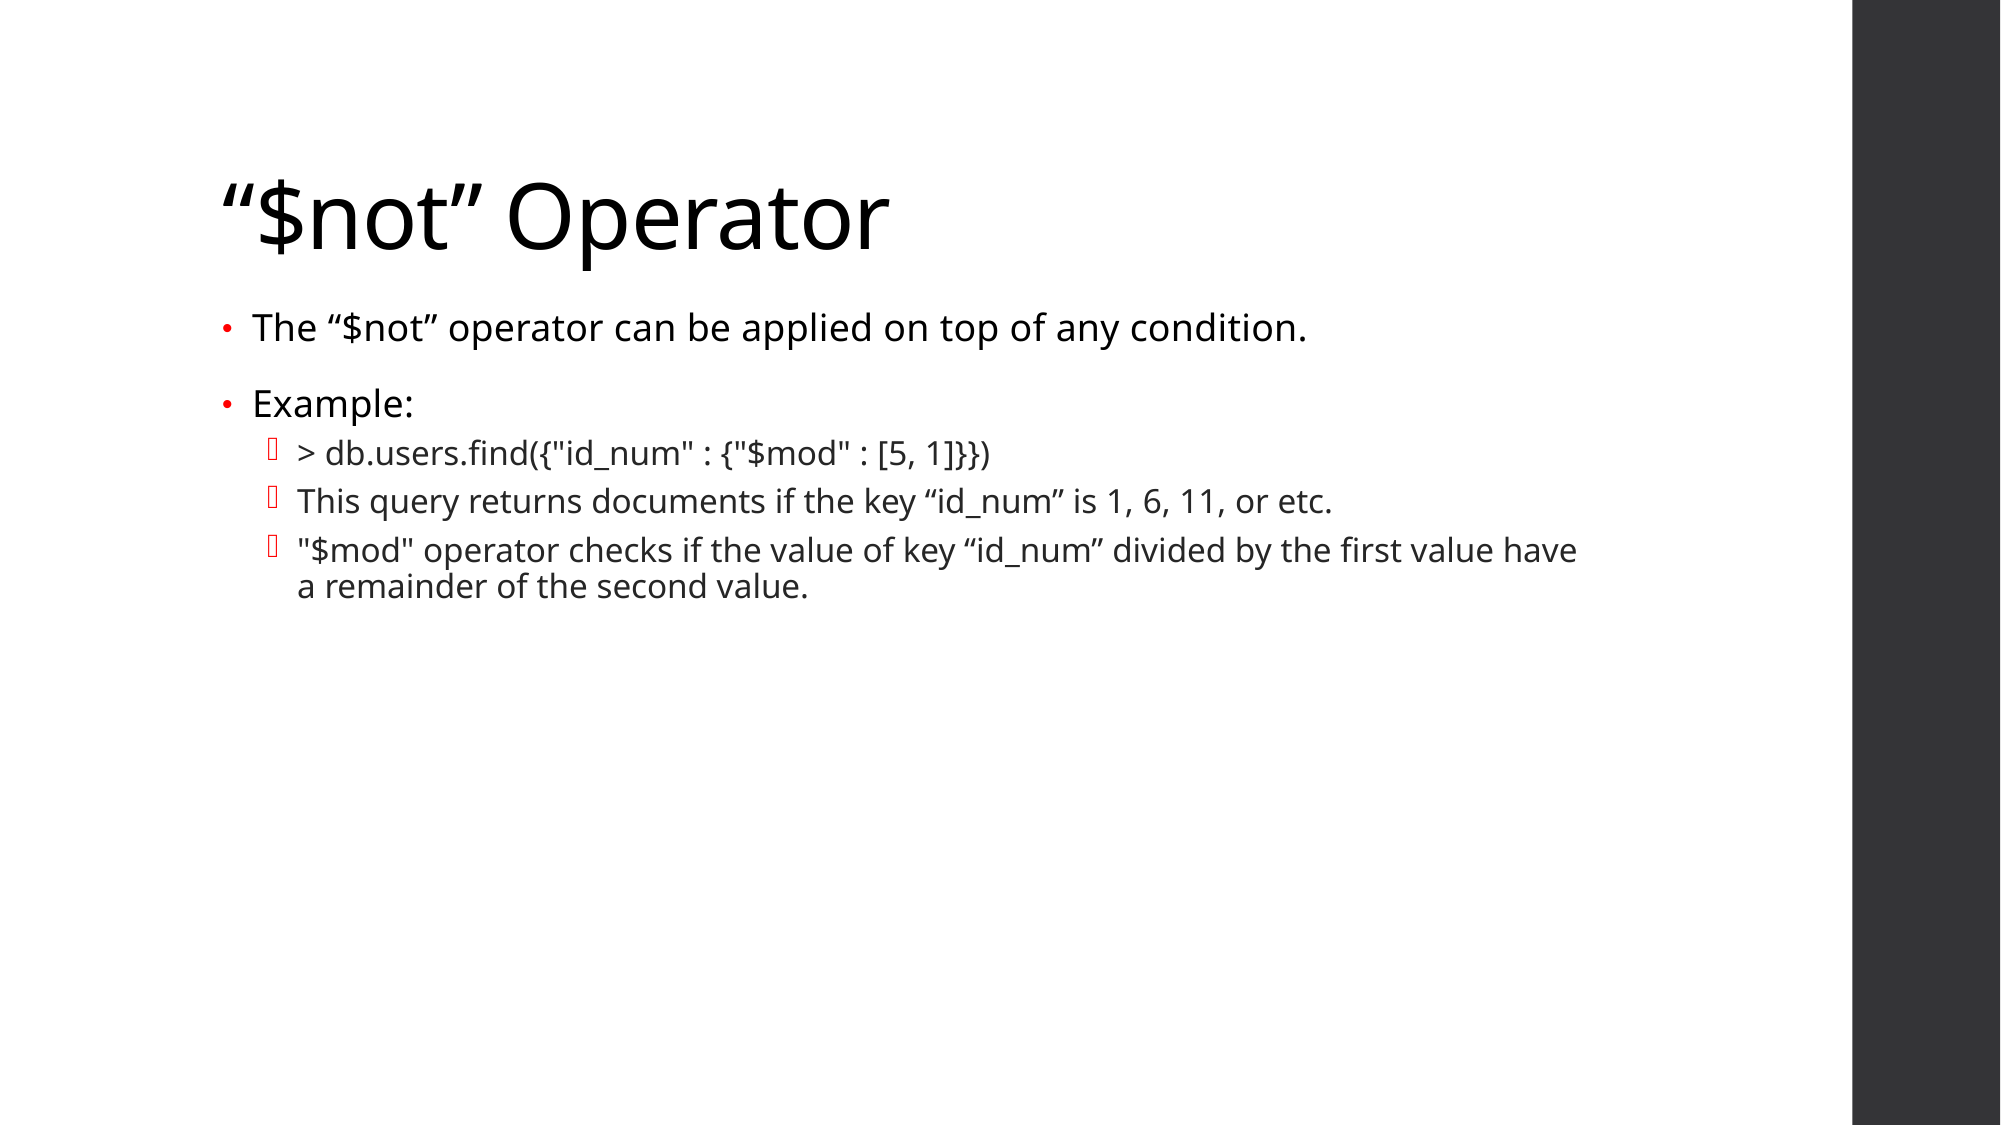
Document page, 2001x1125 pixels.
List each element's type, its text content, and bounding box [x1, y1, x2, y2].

title “$not” Operator [206, 60, 1797, 278]
list The “$not” operator can be applied on top of any condition. Example: > db.users.find({"id_num" : {"$mod" : [5, 1]}}) This query returns documents if the key “id_num” is 1, 6, 11, or etc. "$mod" operator checks if the value of key “id_num” divided by the first value have a remainder of the second value. [206, 299, 1617, 1014]
